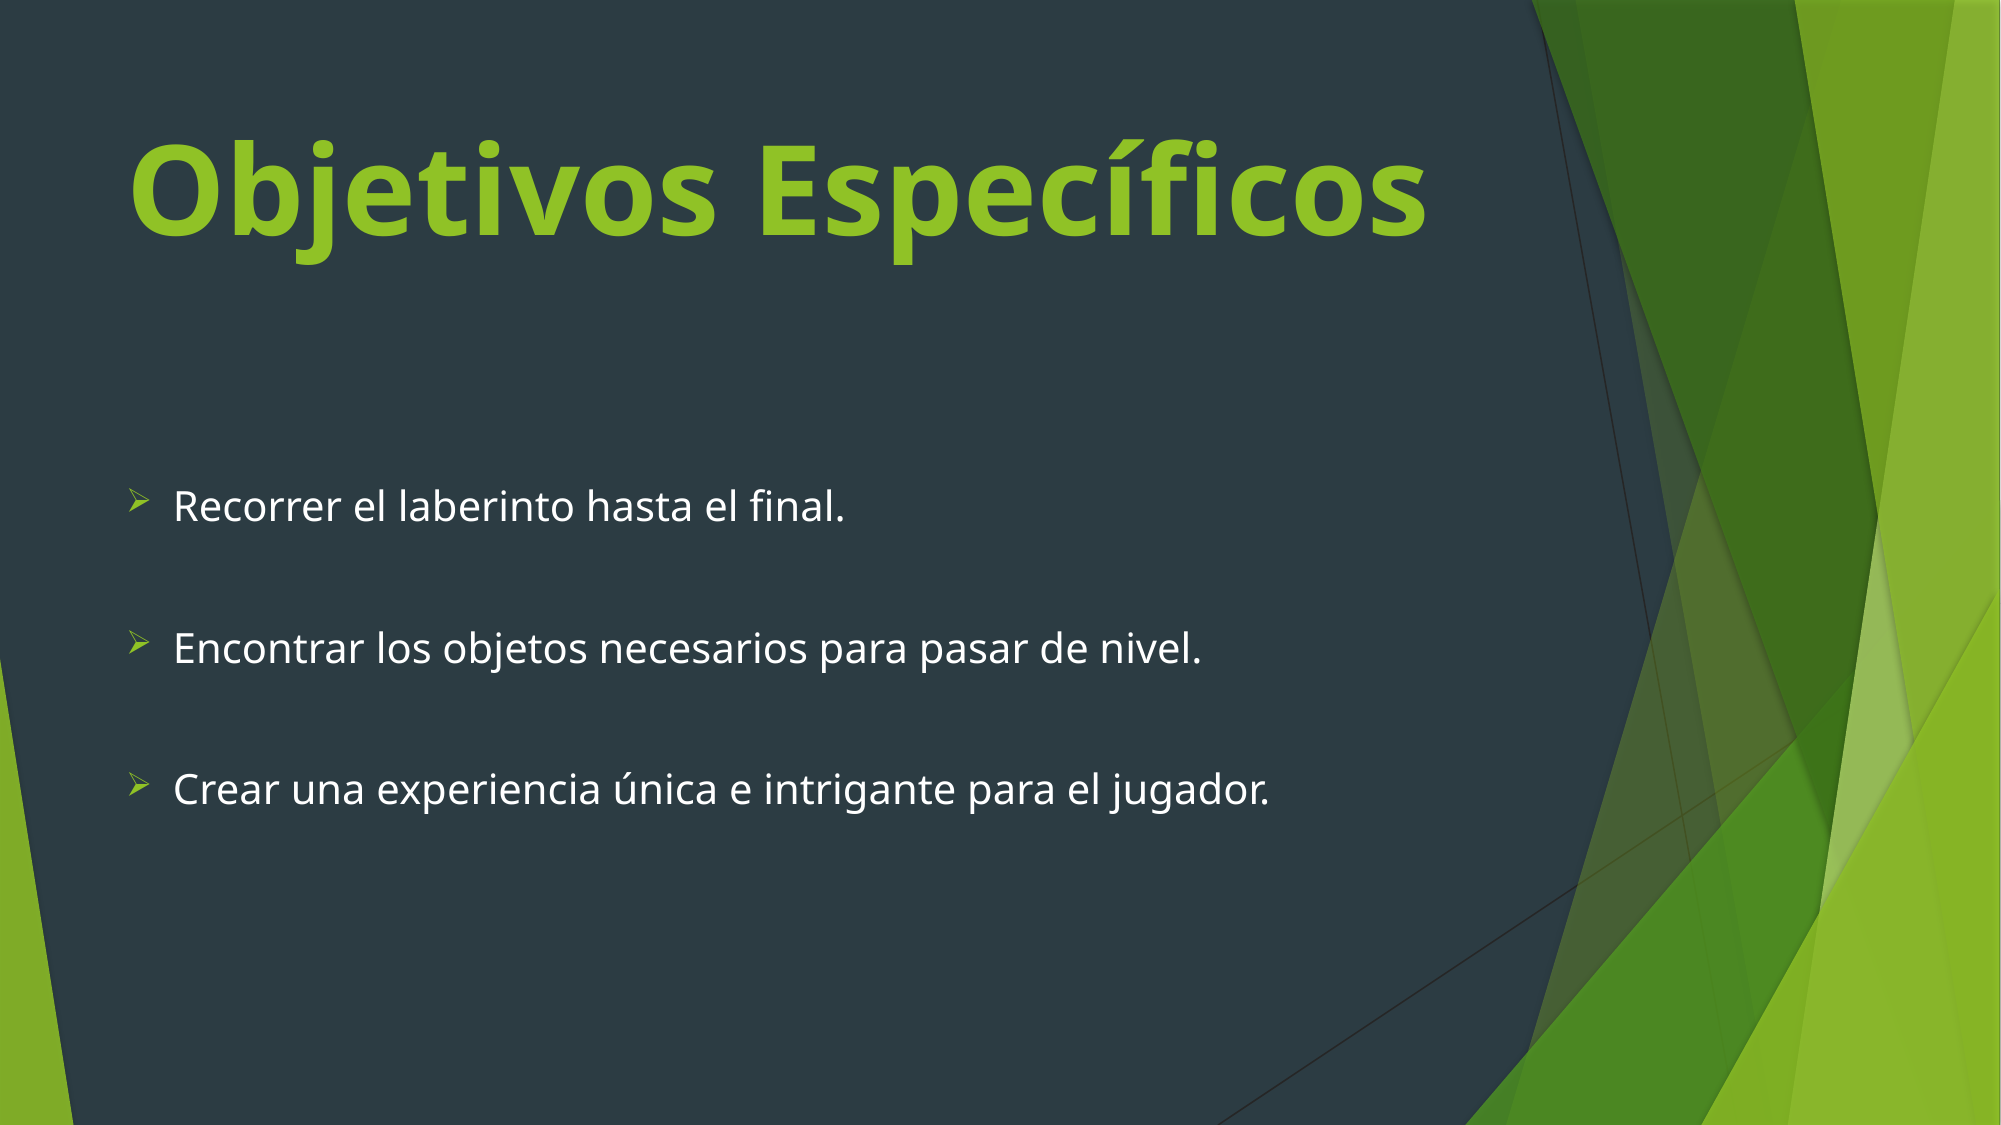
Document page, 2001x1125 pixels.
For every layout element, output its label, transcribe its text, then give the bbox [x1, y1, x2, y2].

list Recorrer el laberinto hasta el final. Encontrar los objetos necesarios para pasar de nivel. Crear una experiencia única e intrigante para el jugador. [111, 367, 1522, 992]
title Objetivos Específicos [111, 99, 1522, 271]
